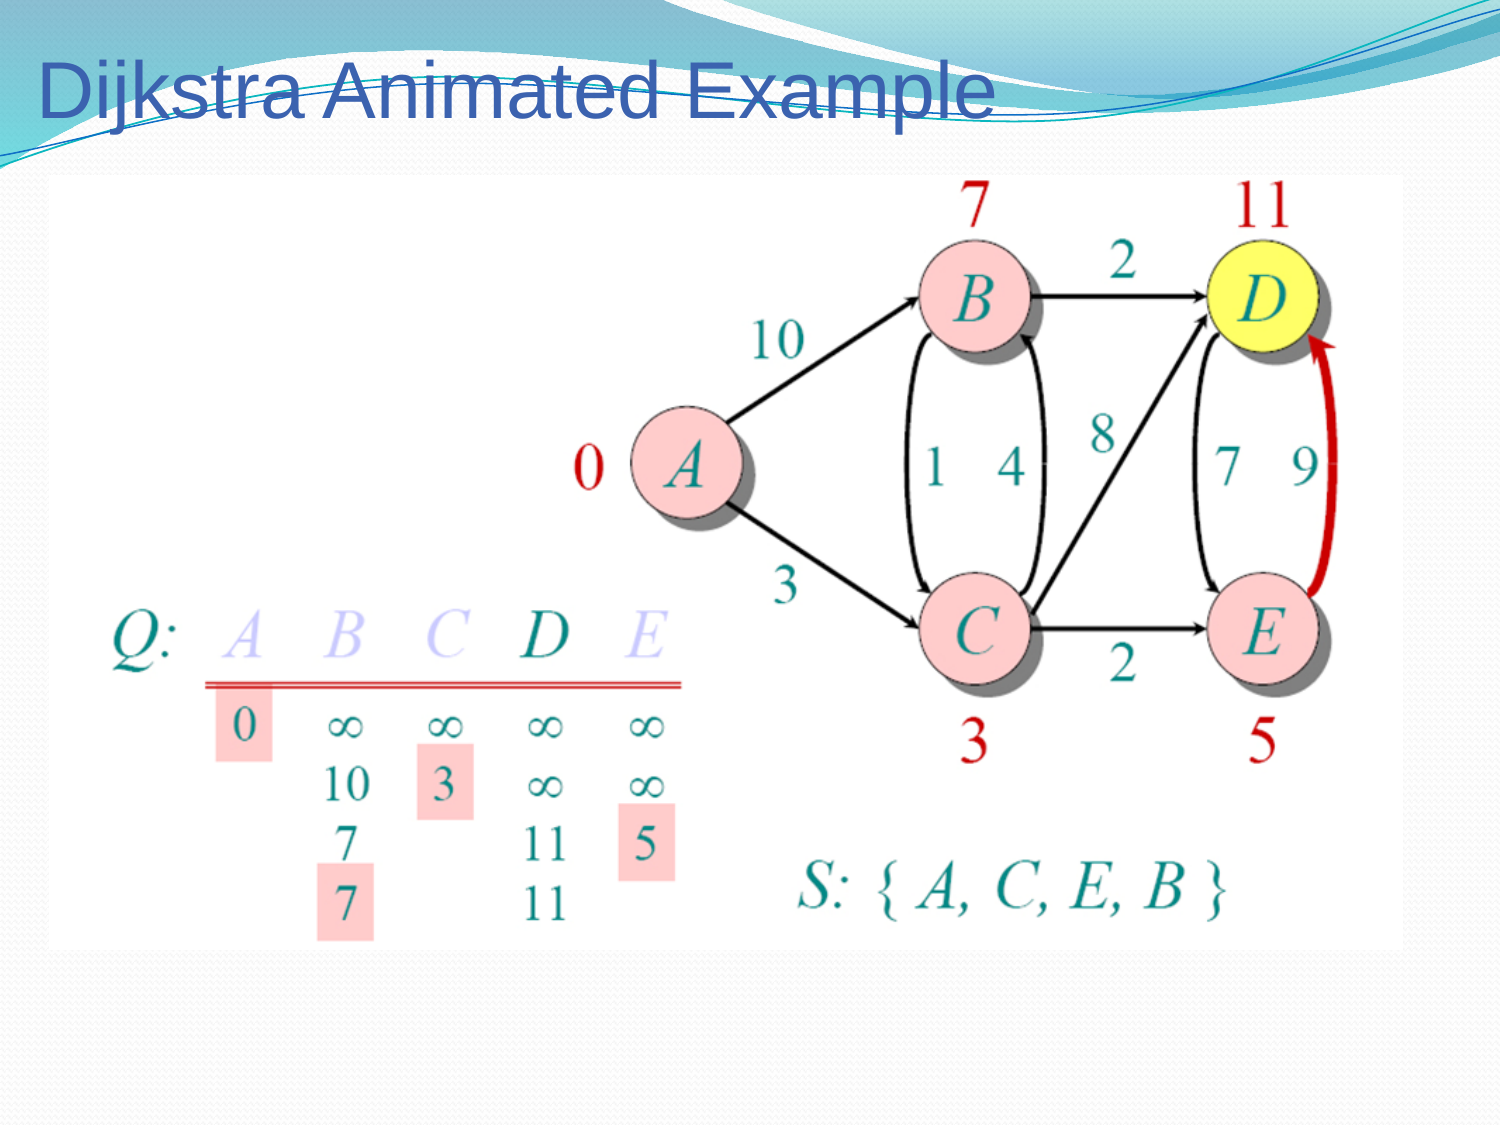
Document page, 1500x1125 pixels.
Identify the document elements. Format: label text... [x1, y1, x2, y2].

title Dijkstra Animated Example [36, 45, 1464, 180]
picture [49, 175, 1403, 950]
